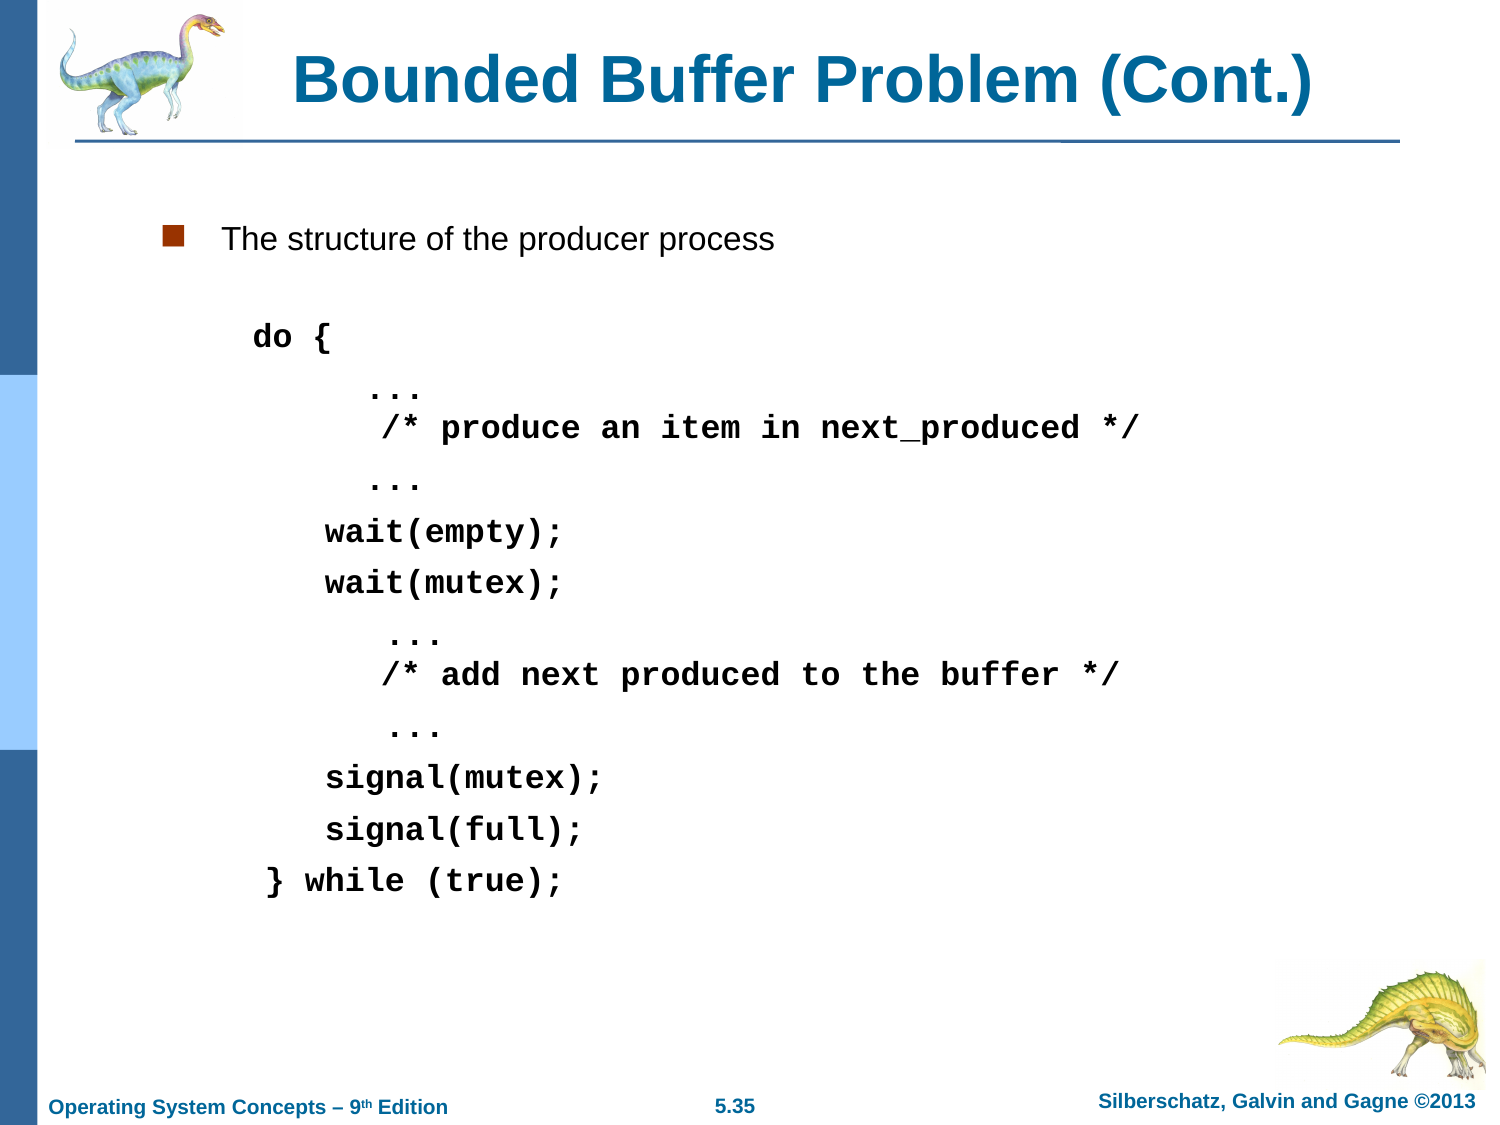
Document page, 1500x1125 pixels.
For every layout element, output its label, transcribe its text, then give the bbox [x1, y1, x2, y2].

title Bounded Buffer Problem (Cont.) [182, 28, 1425, 124]
list The structure of the producer process do { ... /* produce an item in next_produced */ ... wait(empty); wait(mutex); ... /* add next produced to the buffer */ ... signal(mutex); signal(full); } while (true); [150, 209, 1438, 1010]
picture [46, 0, 243, 149]
picture [1275, 959, 1486, 1090]
